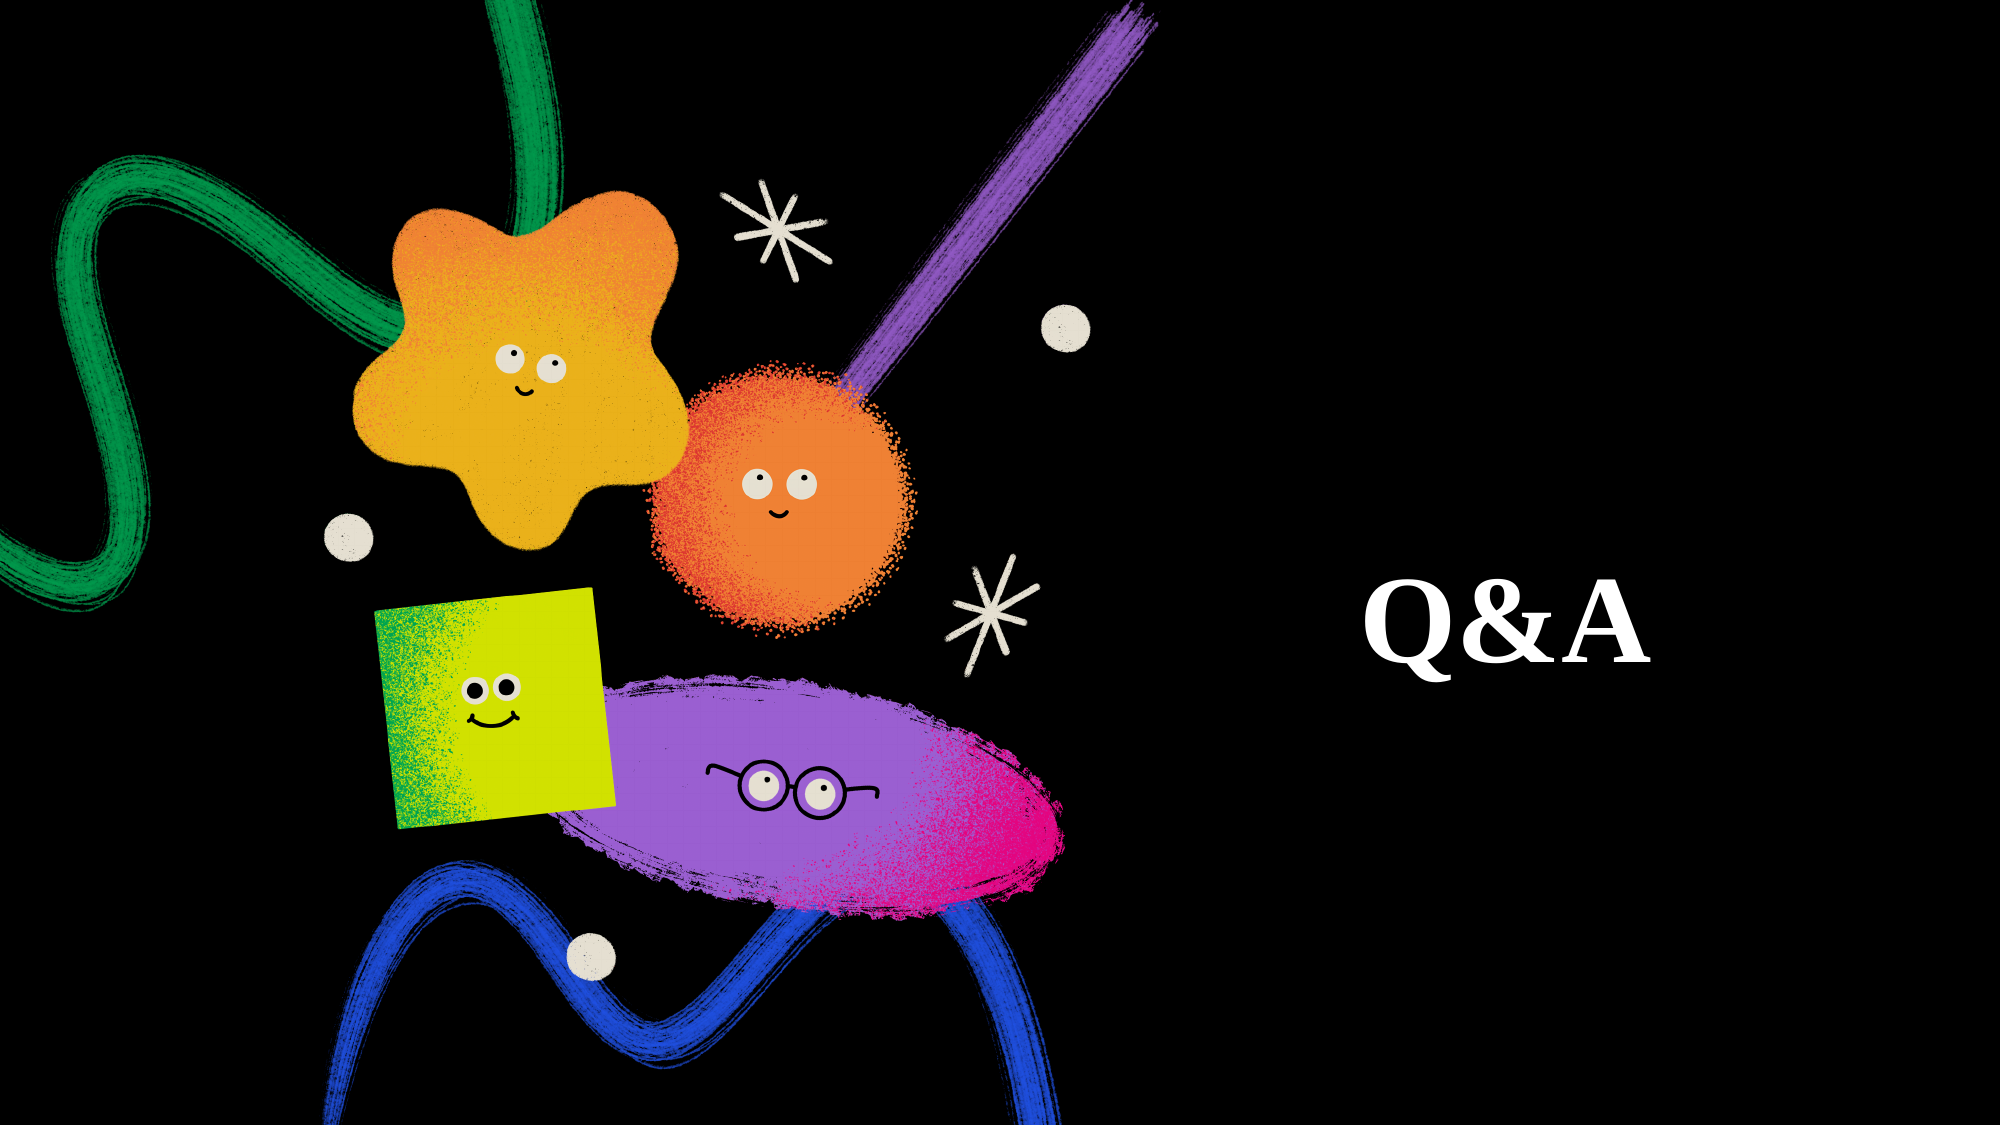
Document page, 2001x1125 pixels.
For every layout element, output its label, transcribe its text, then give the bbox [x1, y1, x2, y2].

list Q&A [1121, 545, 1890, 698]
picture [0, 0, 1161, 1125]
